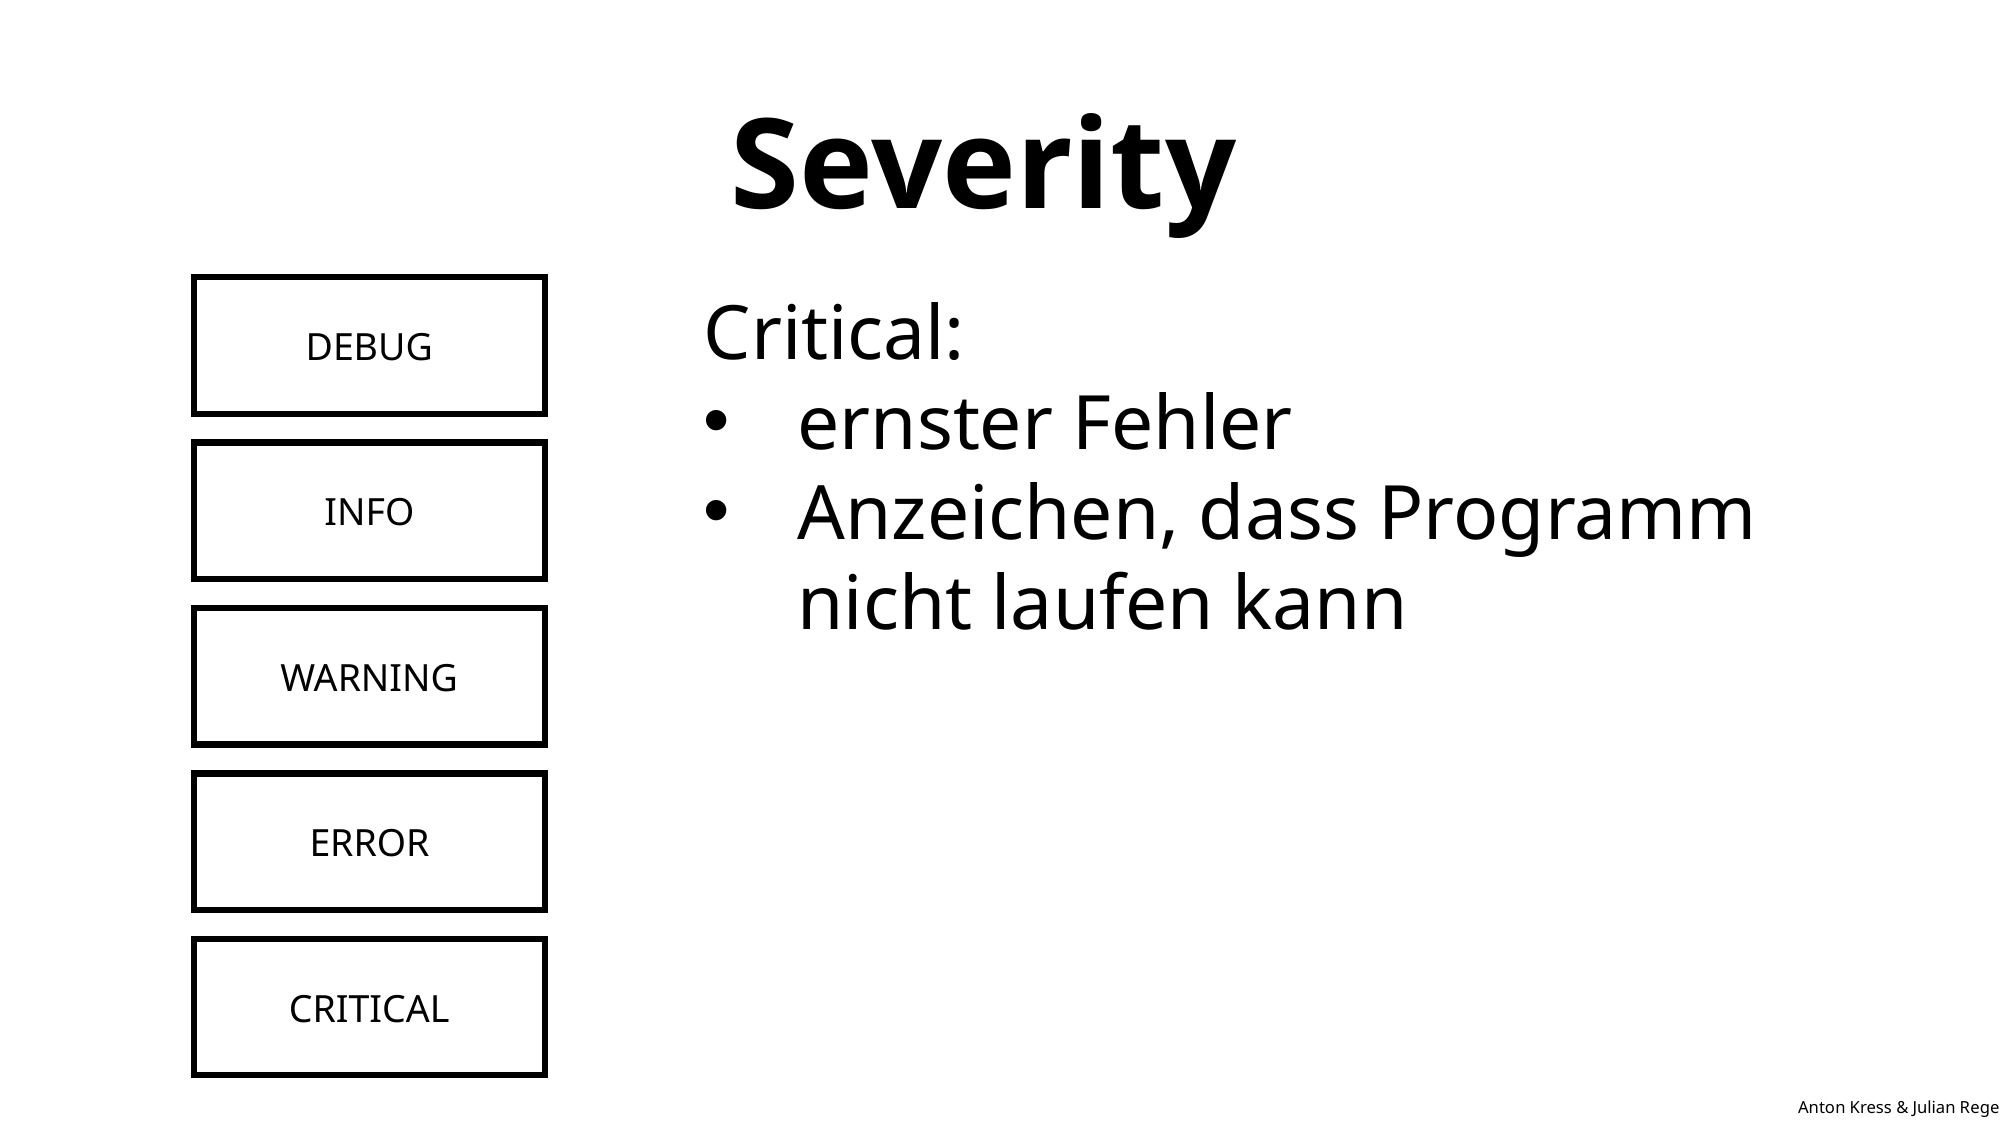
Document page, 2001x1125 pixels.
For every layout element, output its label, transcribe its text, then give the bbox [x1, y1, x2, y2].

text_box WARNING [192, 606, 546, 746]
text_box ERROR [192, 772, 546, 911]
text_box INFO [192, 441, 546, 581]
title Severity [137, 59, 1863, 278]
text_box DEBUG [192, 276, 546, 415]
text_box Critical: ernster Fehler Anzeichen, dass Programm nicht laufen kann [689, 277, 1894, 652]
text_box Anton Kress & Julian Reger [1783, 1089, 2000, 1125]
text_box CRITICAL [192, 937, 546, 1077]
